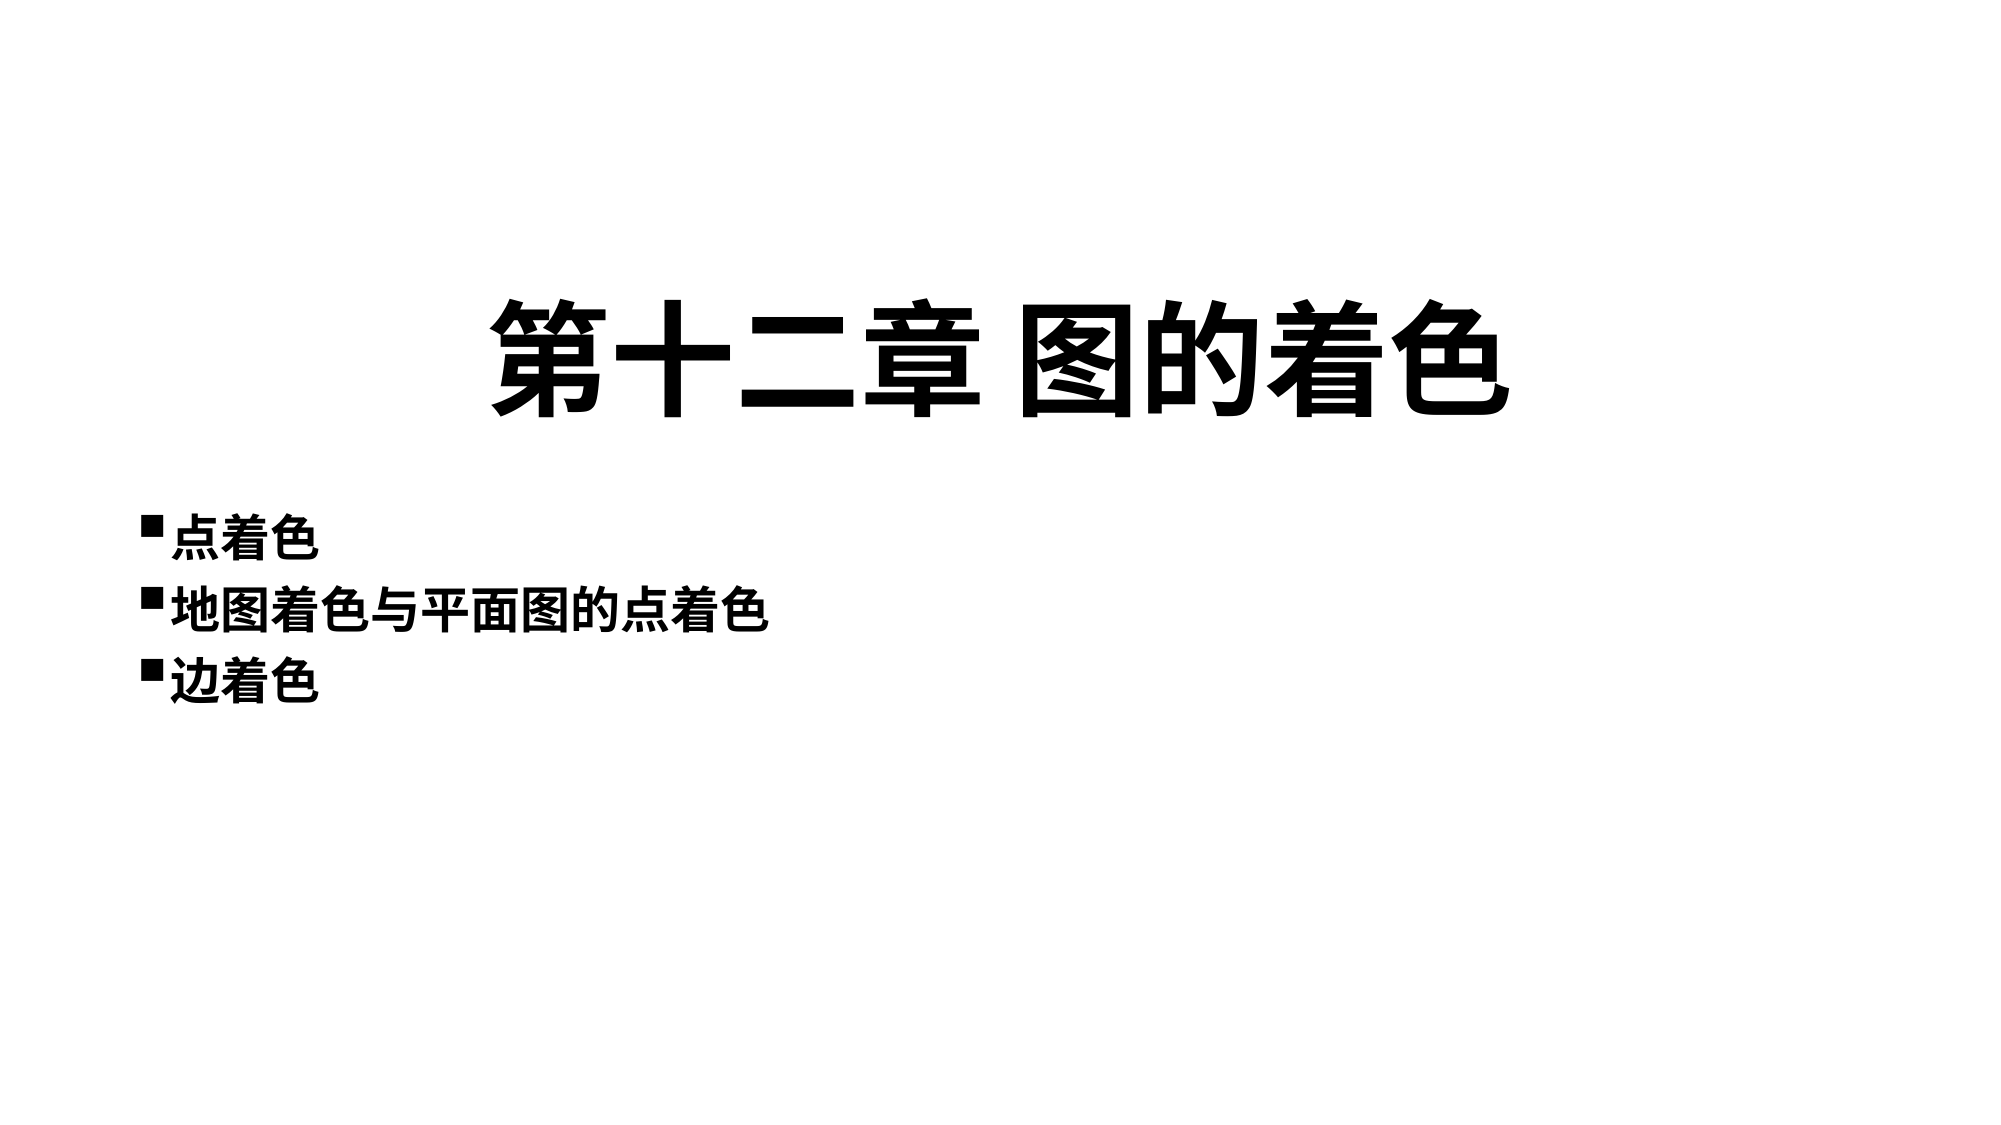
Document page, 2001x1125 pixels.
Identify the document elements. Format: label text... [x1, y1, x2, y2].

text_box 点着色 地图着色与平面图的点着色 边着色 [120, 486, 1433, 718]
title 第十二章 图的着色 [249, 184, 1750, 576]
